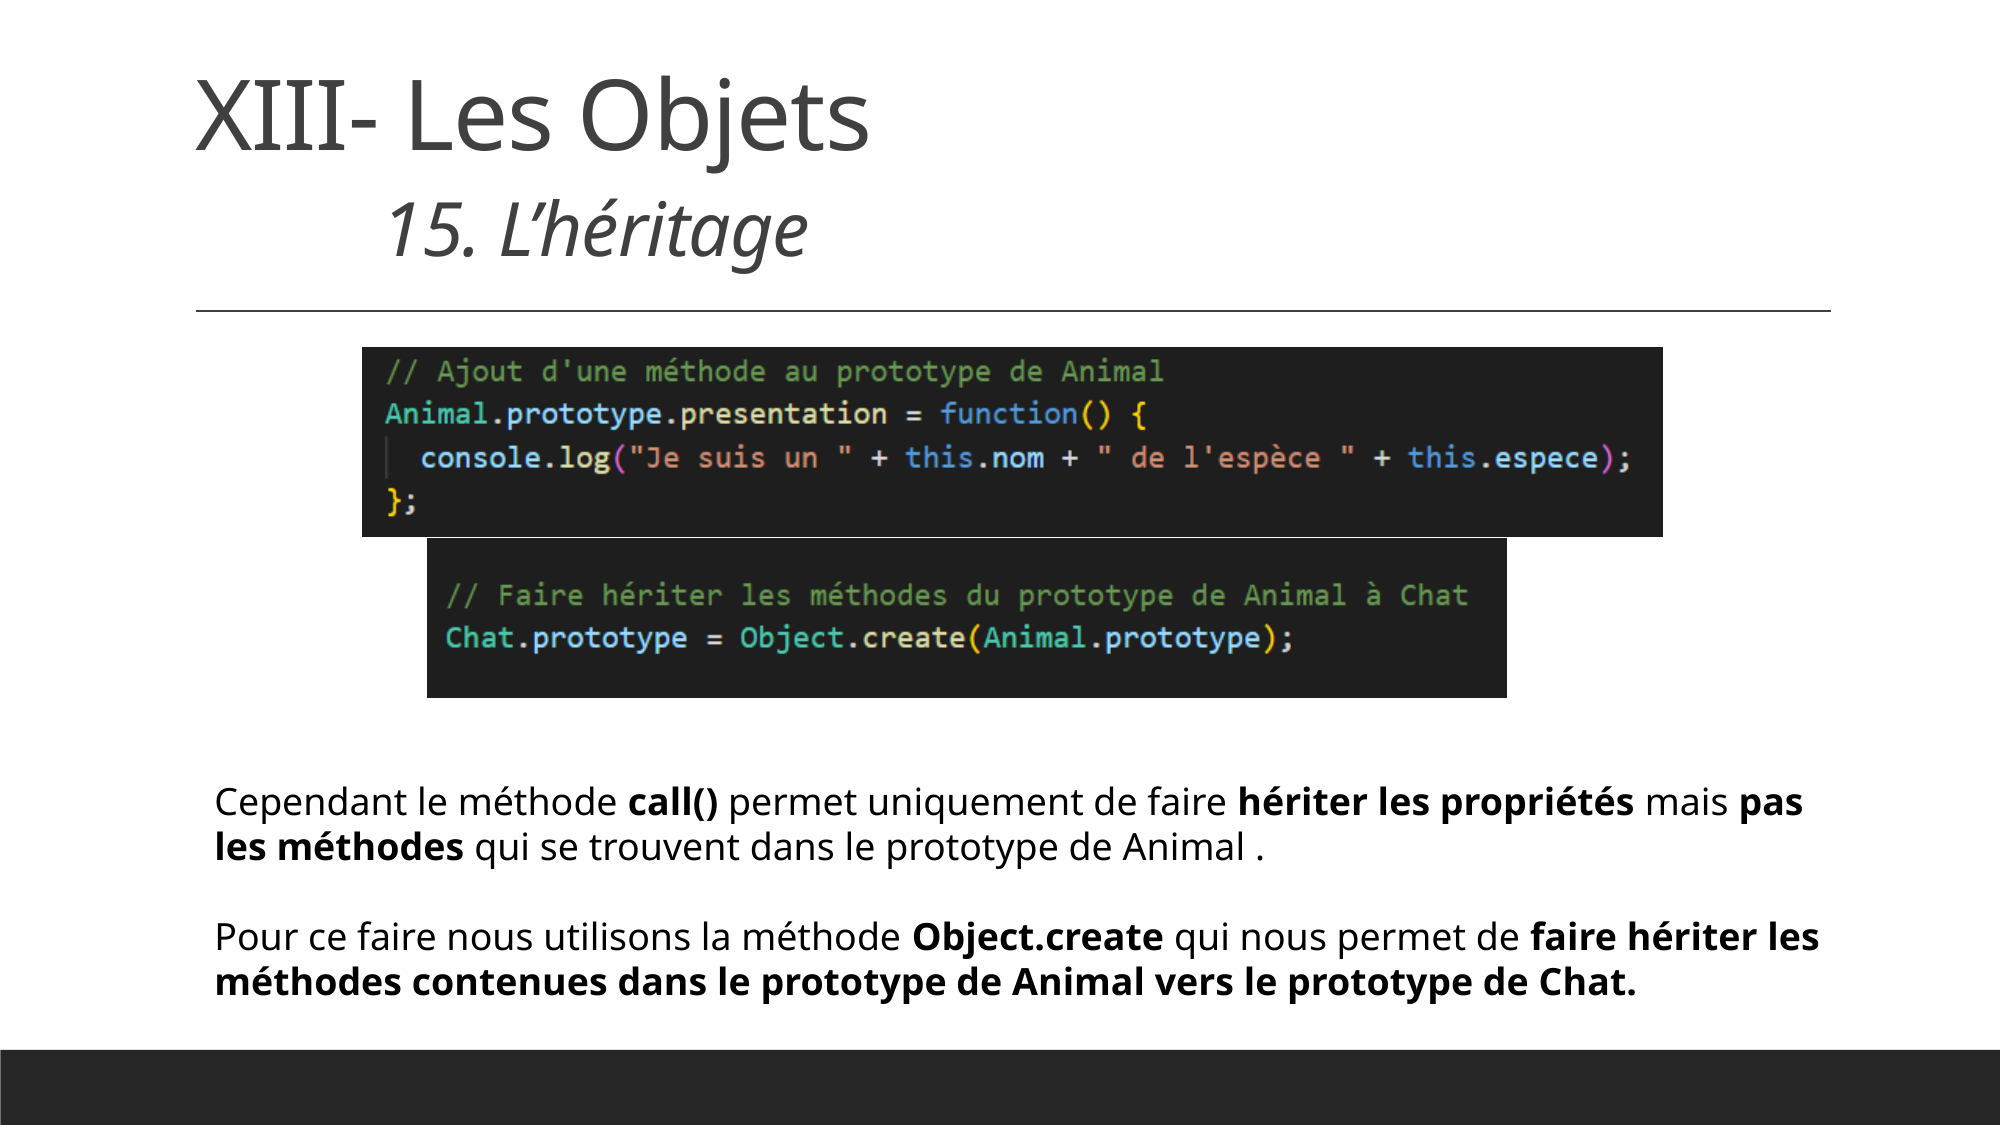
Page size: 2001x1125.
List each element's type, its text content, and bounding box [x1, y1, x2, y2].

picture [427, 538, 1507, 699]
text_box Cependant le méthode call() permet uniquement de faire hériter les propriétés mais pas les méthodes qui se trouvent dans le prototype de Animal . Pour ce faire nous utilisons la méthode Object.create qui nous permet de faire hériter les méthodes contenues dans le prototype de Animal vers le prototype de Chat. [199, 770, 1857, 1011]
picture [361, 346, 1663, 537]
title XIII- Les Objets 15. L’héritage [180, 47, 2000, 285]
